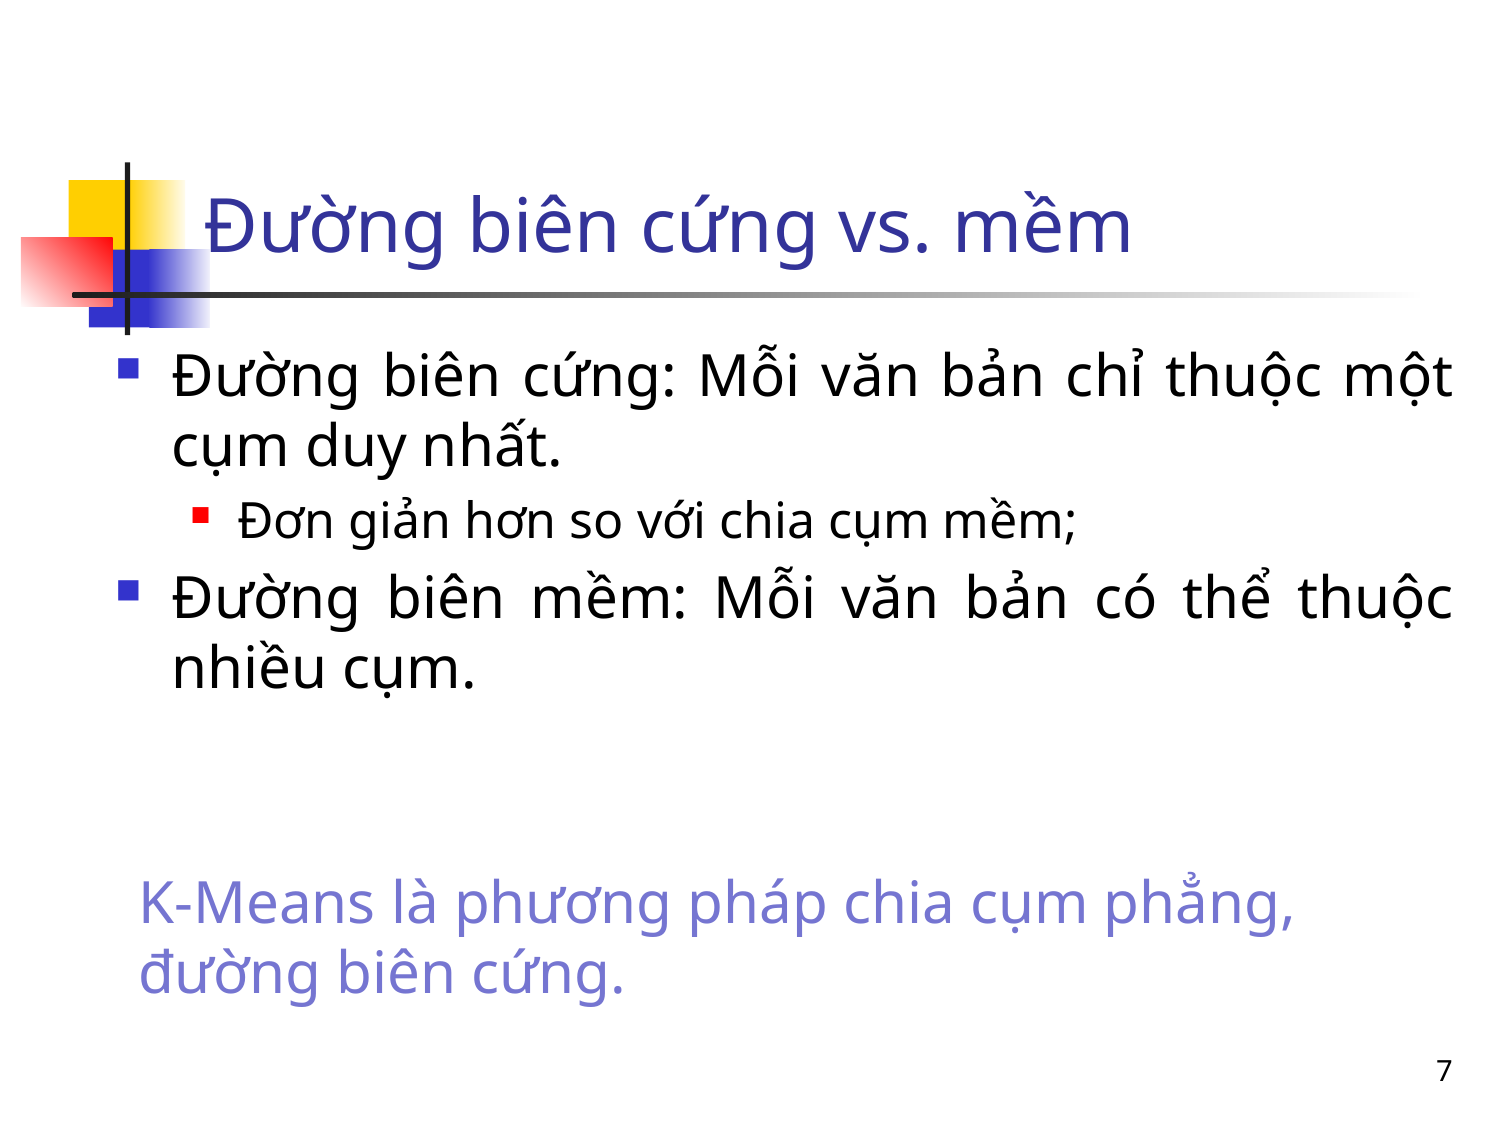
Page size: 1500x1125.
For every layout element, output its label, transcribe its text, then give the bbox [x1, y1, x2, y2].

slide_number 7 [1155, 1024, 1468, 1100]
text_box K-Means là phương pháp chia cụm phẳng, đường biên cứng. [123, 857, 1447, 1013]
title Đường biên cứng vs. mềm [188, 35, 1468, 275]
list Đường biên cứng: Mỗi văn bản chỉ thuộc một cụm duy nhất. Đơn giản hơn so với chia cụm mềm; Đường biên mềm: Mỗi văn bản có thể thuộc nhiều cụm. [100, 331, 1469, 728]
